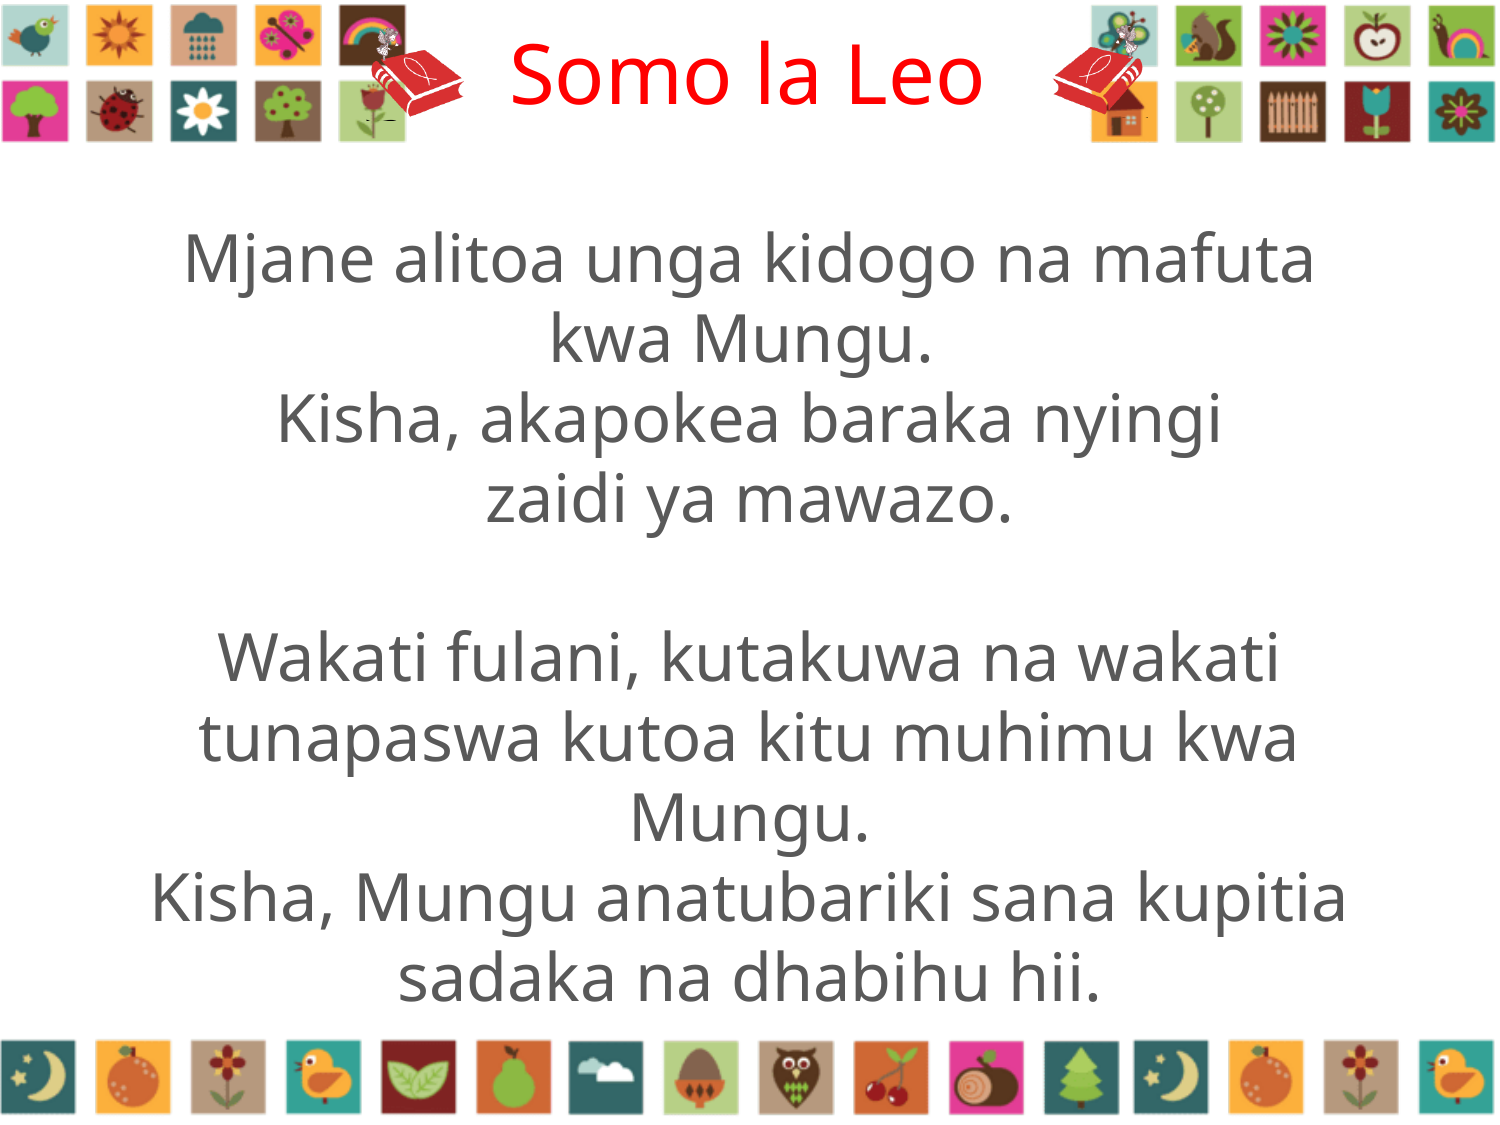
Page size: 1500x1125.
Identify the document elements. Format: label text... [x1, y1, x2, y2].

picture [0, 3, 496, 150]
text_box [0, 1028, 1500, 1118]
text_box Somo la Leo [495, 13, 1077, 129]
picture [1021, 3, 1500, 150]
text_box Mjane alitoa unga kidogo na mafuta kwa Mungu. Kisha, akapokea baraka nyingi zaidi ya mawazo. Wakati fulani, kutakuwa na wakati tunapaswa kutoa kitu muhimu kwa Mungu. Kisha, Mungu anatubariki sana kupitia sadaka na dhabihu hii. [76, 208, 1424, 1023]
